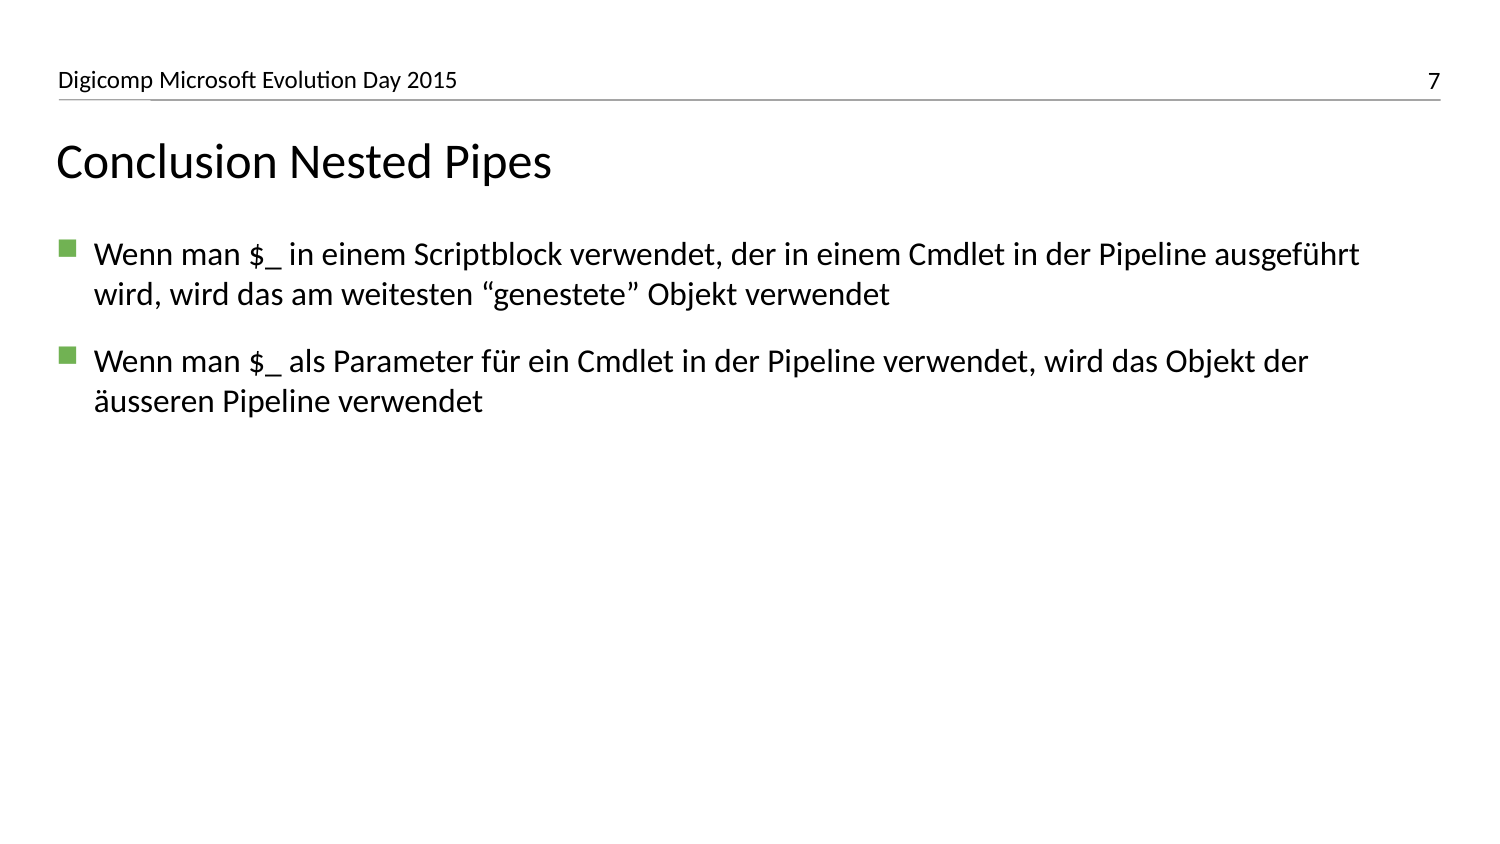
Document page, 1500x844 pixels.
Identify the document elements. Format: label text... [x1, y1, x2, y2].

title Conclusion Nested Pipes [41, 115, 1447, 210]
list Wenn man $_ in einem Scriptblock verwendet, der in einem Cmdlet in der Pipeline ausgeführt wird, wird das am weitesten “genestete” Objekt verwendet Wenn man $_ als Parameter für ein Cmdlet in der Pipeline verwendet, wird das Objekt der äusseren Pipeline verwendet [41, 224, 1449, 760]
